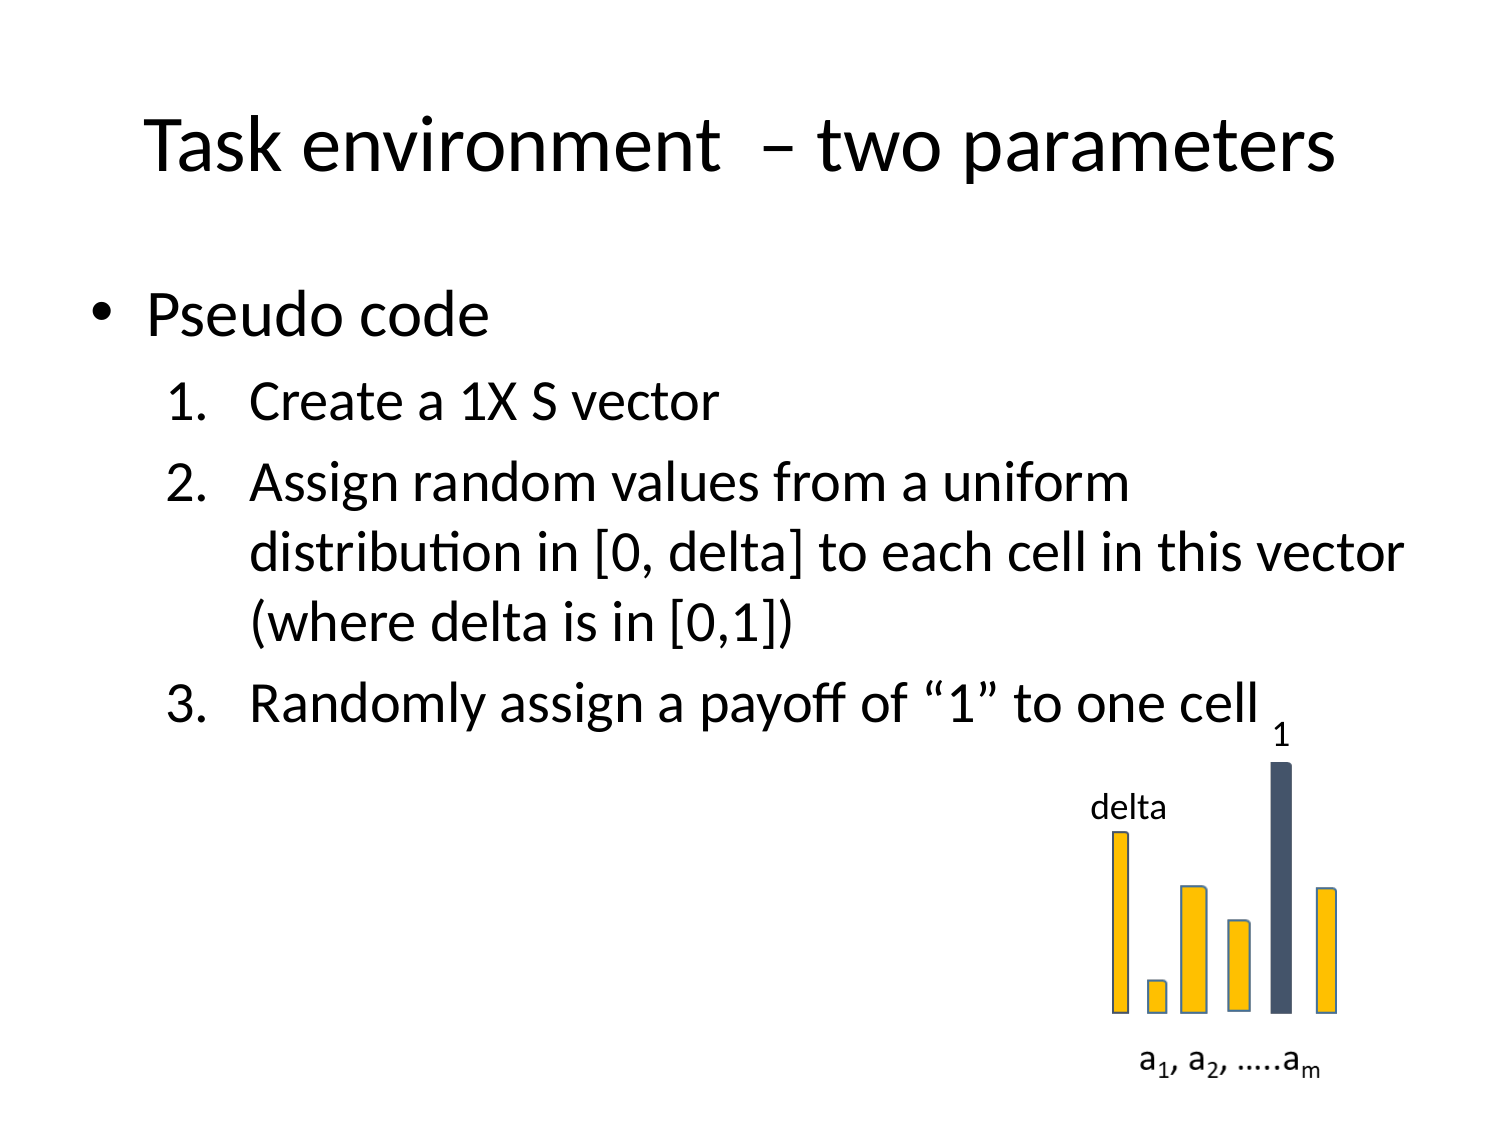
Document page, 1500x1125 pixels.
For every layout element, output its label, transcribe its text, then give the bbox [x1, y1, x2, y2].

title Task environment – two parameters [75, 45, 1425, 233]
list Pseudo code Create a 1X S vector Assign random values from a uniform distribution in [0, delta] to each cell in this vector (where delta is in [0,1]) Randomly assign a payoff of “1” to one cell [75, 262, 1425, 1005]
picture [1112, 762, 1337, 1103]
text_box delta [1075, 774, 1107, 835]
text_box 1 [1256, 701, 1340, 762]
